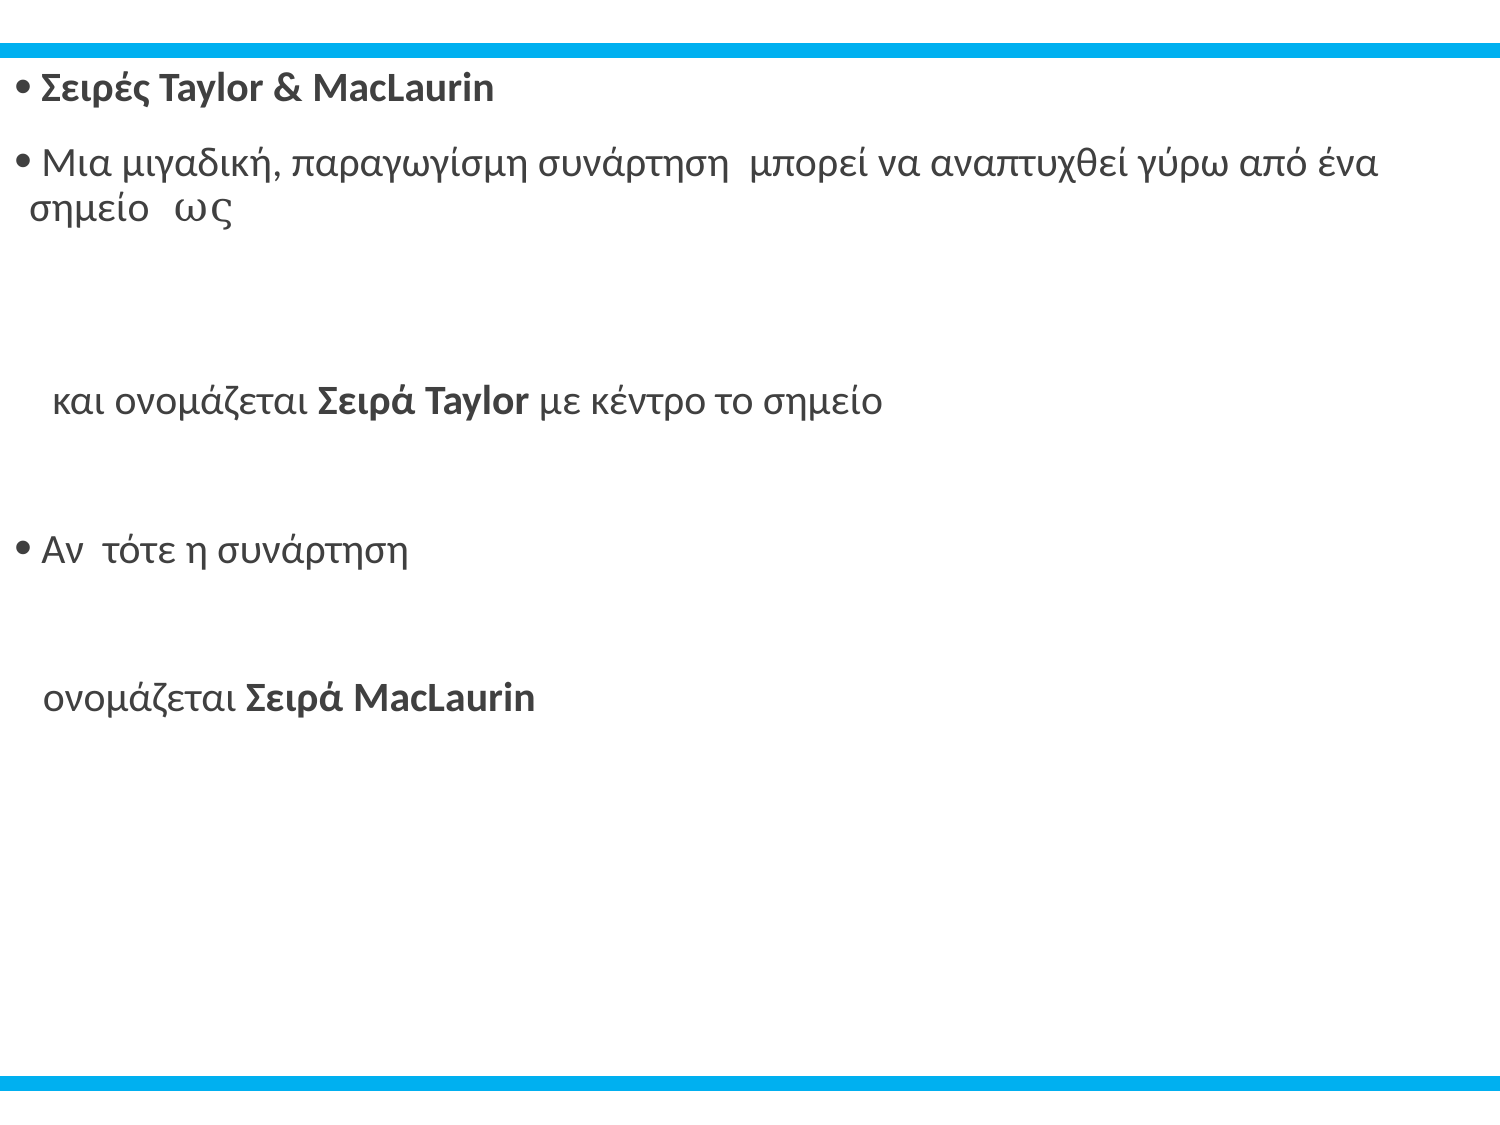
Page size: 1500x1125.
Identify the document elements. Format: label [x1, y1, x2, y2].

text_box [0, 43, 1500, 58]
text_box [0, 1076, 1500, 1091]
